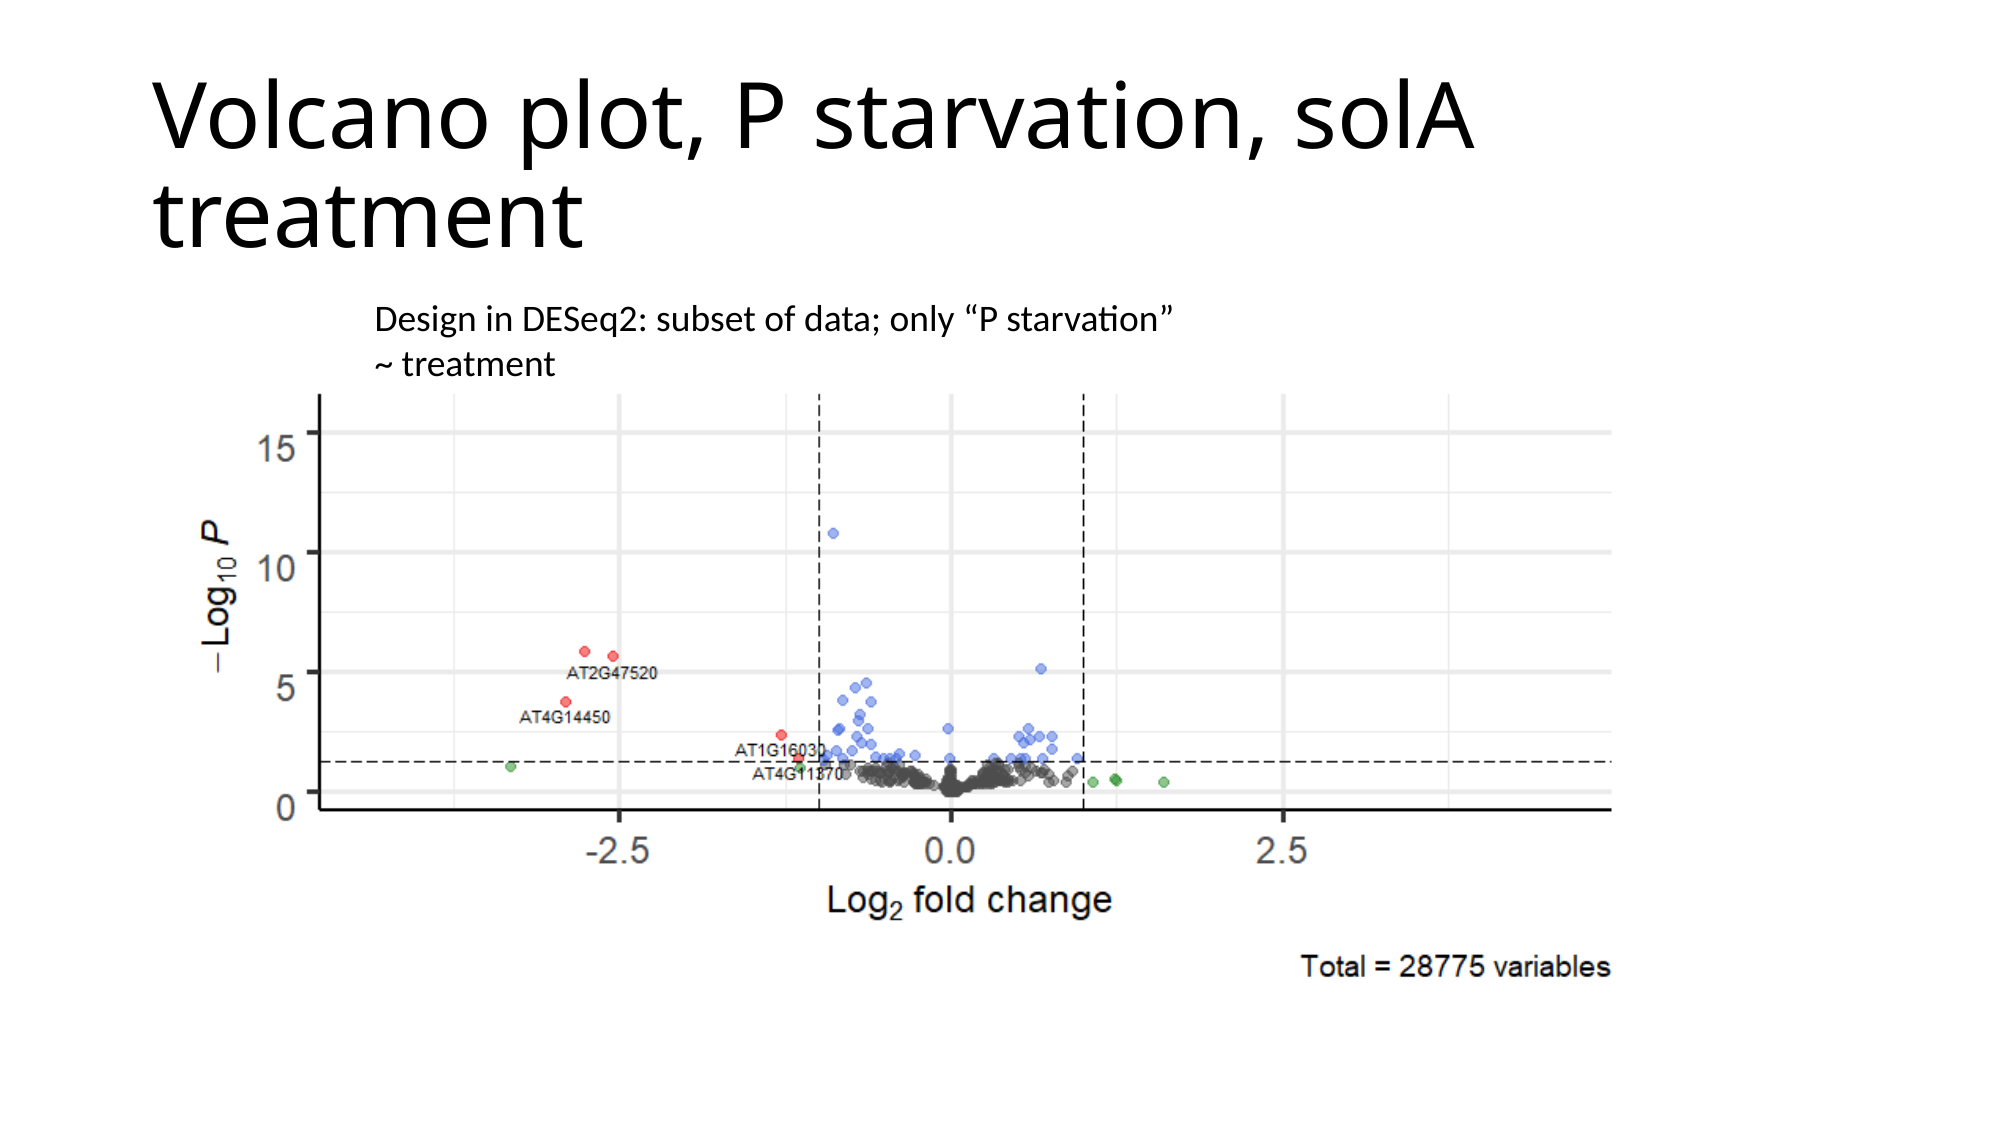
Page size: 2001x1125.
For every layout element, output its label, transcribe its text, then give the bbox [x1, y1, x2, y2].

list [175, 375, 1637, 1007]
title Volcano plot, P starvation, solA treatment [137, 59, 1863, 278]
text_box Design in DESeq2: subset of data; only “P starvation” ~ treatment [359, 286, 1191, 375]
